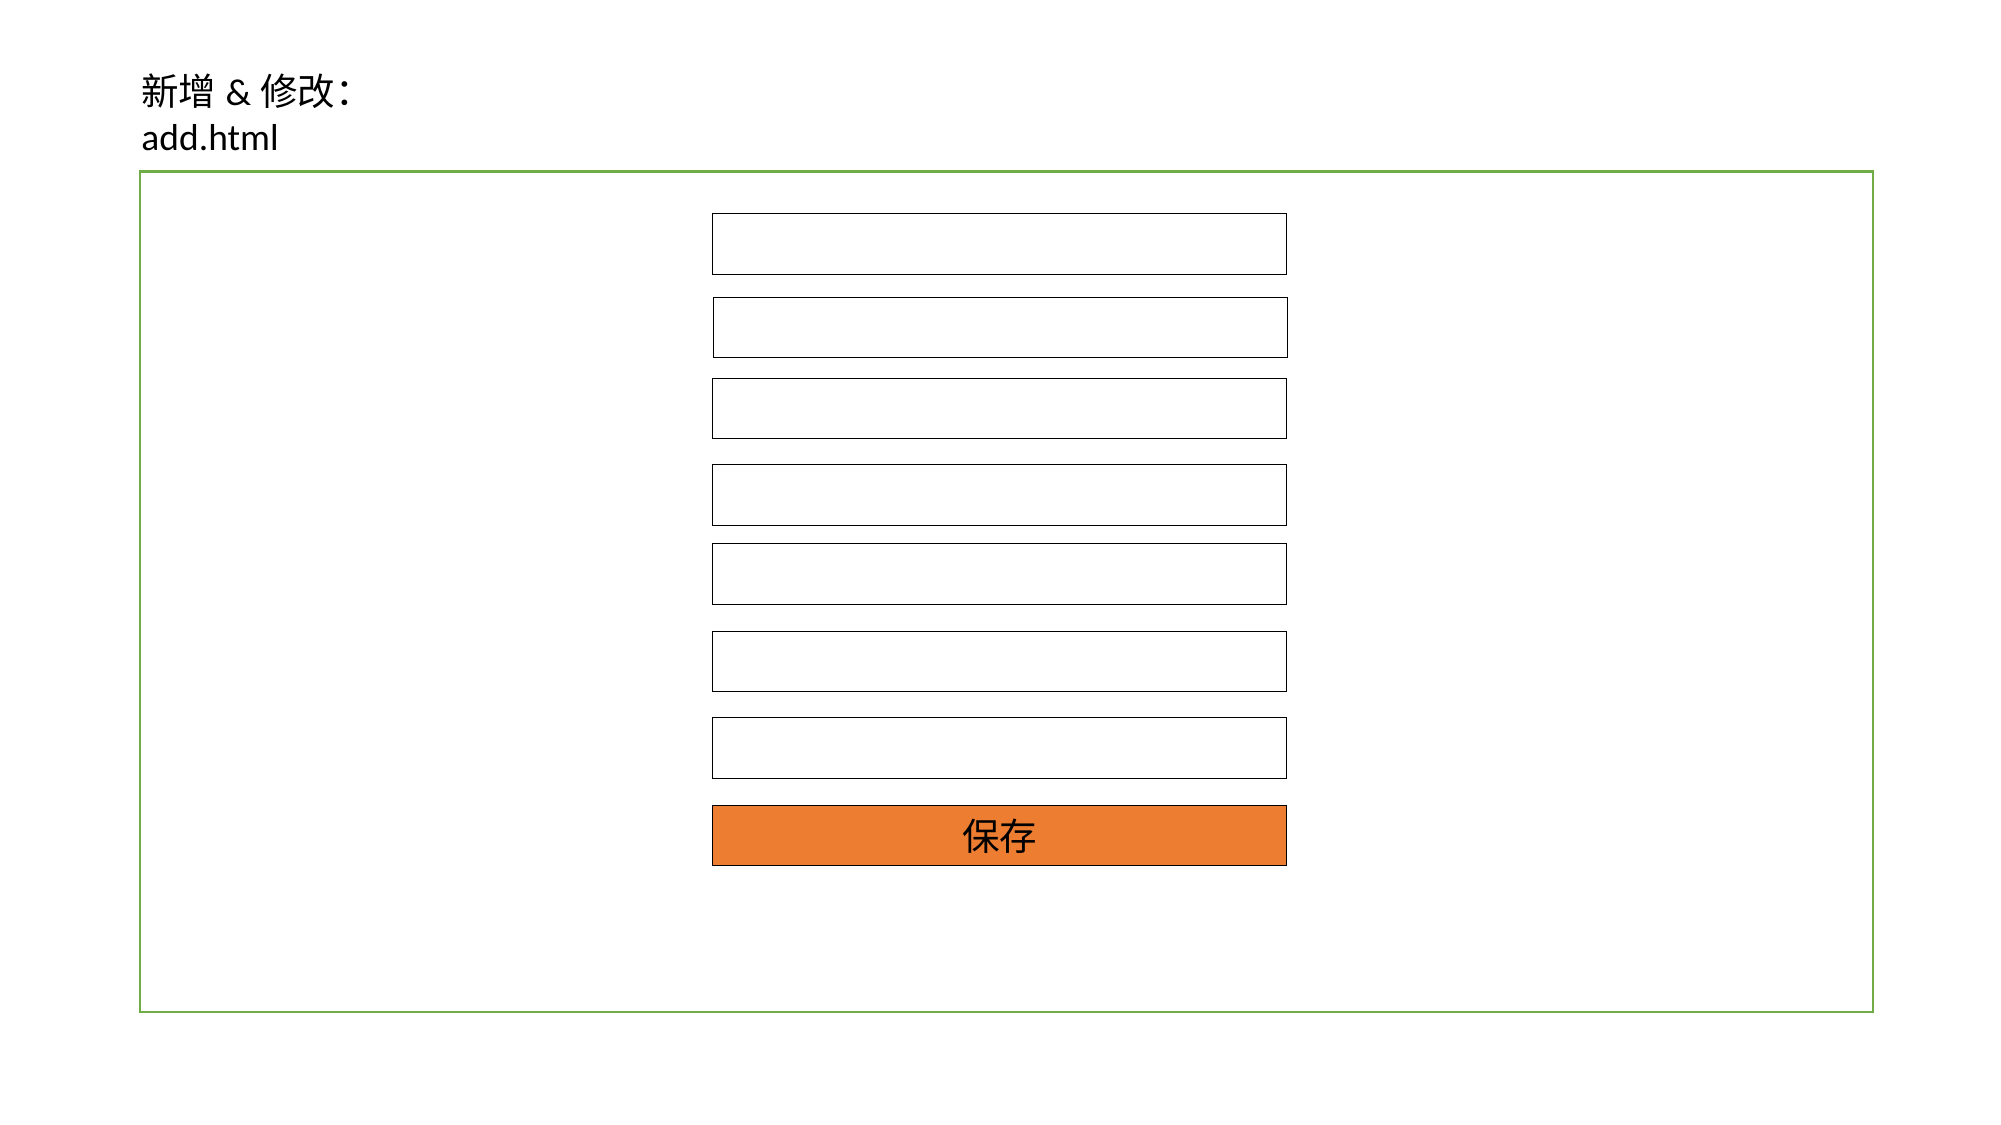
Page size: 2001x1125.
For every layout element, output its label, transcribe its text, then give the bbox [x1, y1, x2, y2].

text_box [712, 631, 1287, 692]
text_box [712, 213, 1287, 275]
text_box [712, 717, 1287, 779]
text_box [712, 543, 1287, 605]
text_box [712, 464, 1287, 526]
text_box 保存 [712, 805, 1287, 866]
text_box [139, 170, 1874, 1013]
text_box [713, 297, 1288, 358]
text_box 新增&修改：add.html [126, 60, 529, 166]
text_box [712, 378, 1287, 439]
